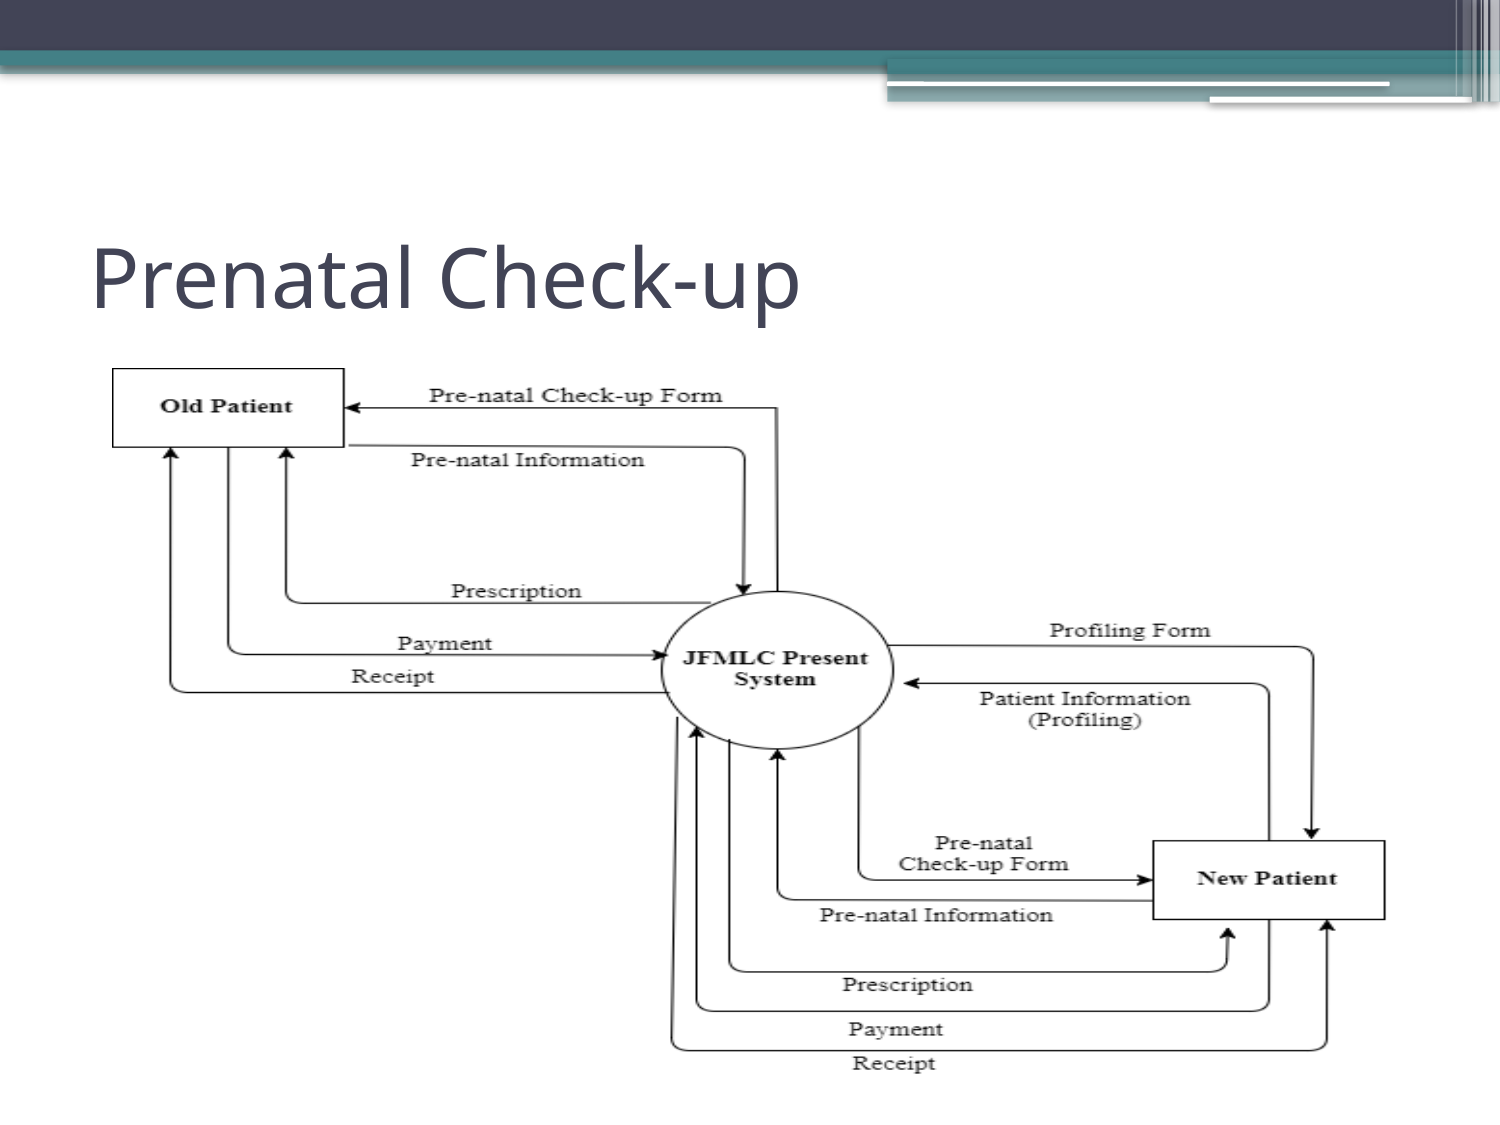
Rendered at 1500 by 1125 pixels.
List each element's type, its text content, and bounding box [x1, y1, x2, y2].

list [112, 368, 1388, 1079]
title Prenatal Check-up [75, 187, 1425, 363]
